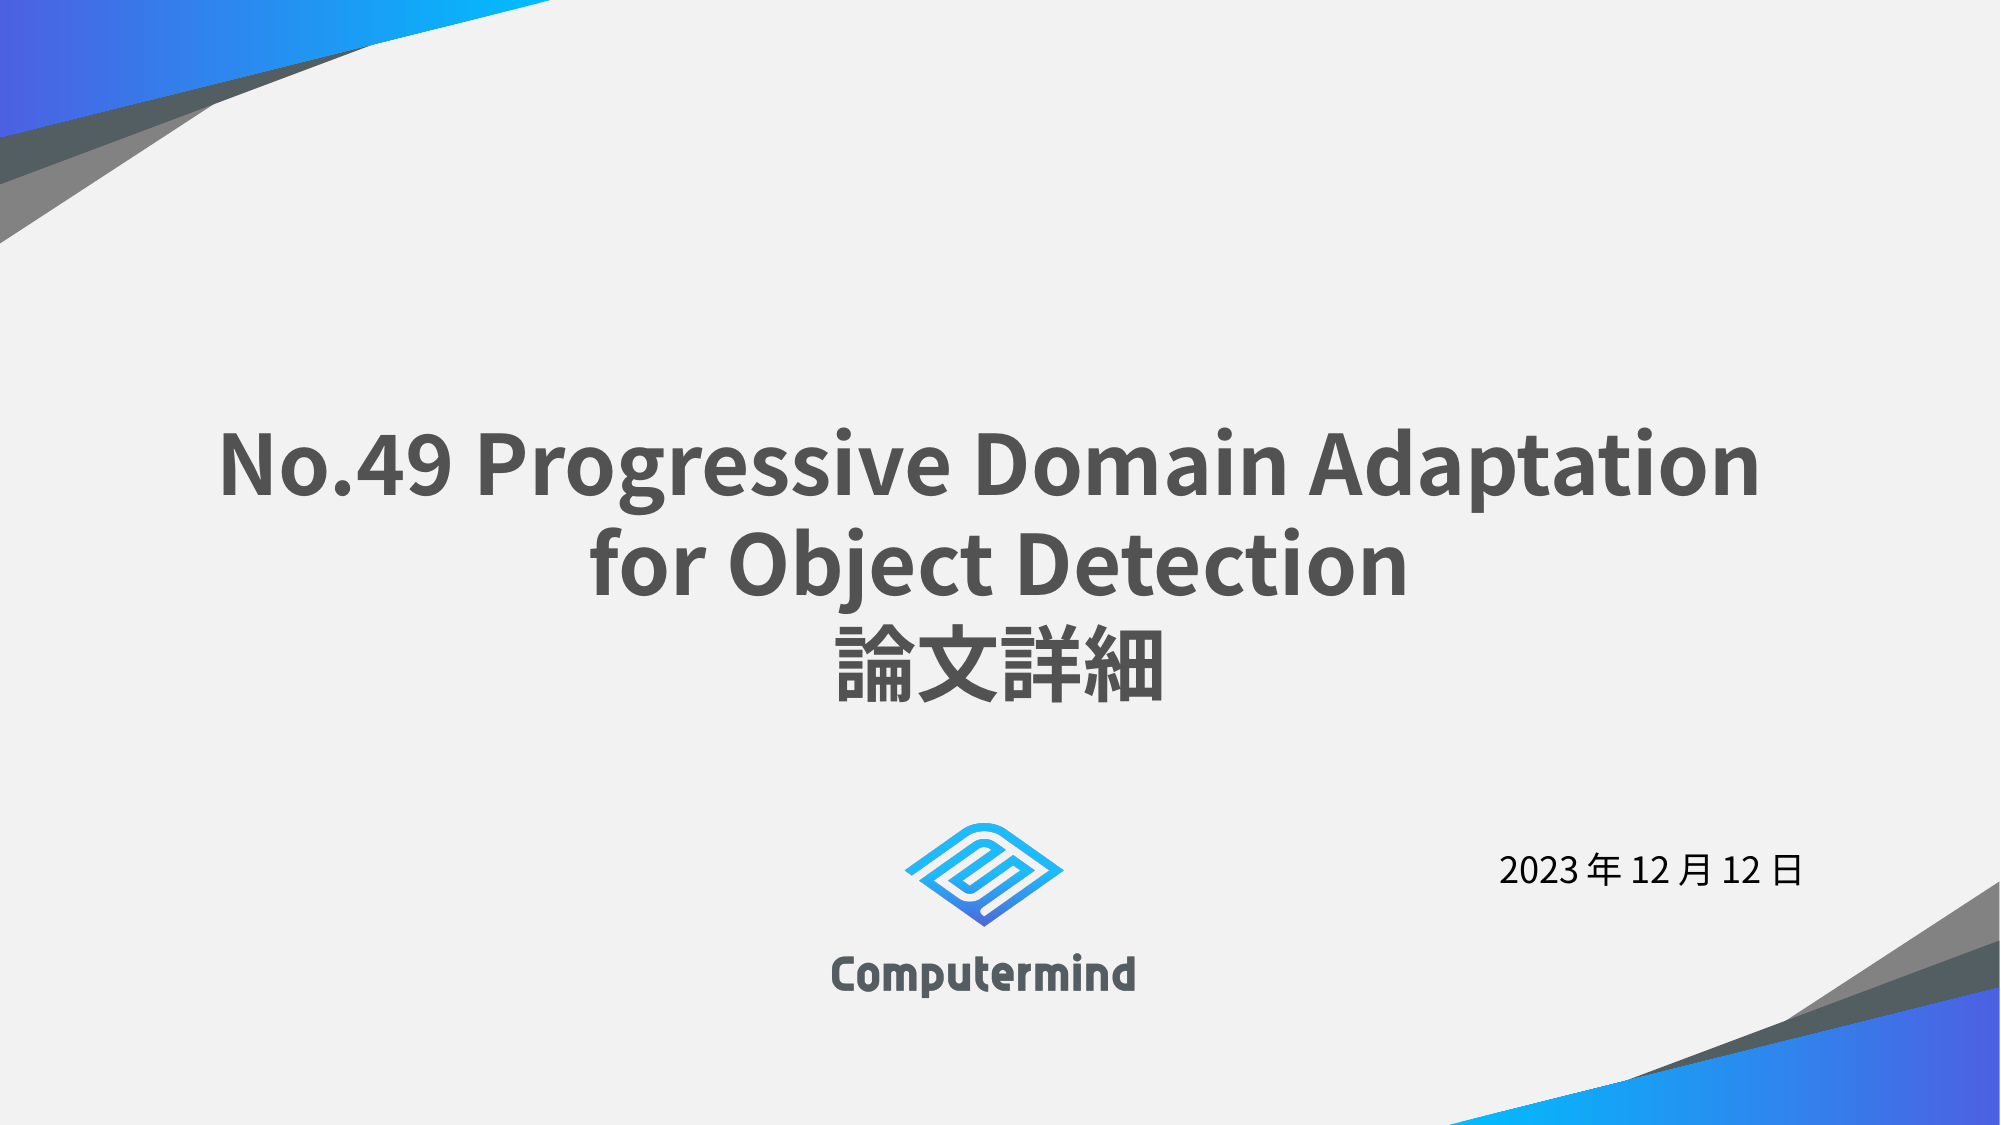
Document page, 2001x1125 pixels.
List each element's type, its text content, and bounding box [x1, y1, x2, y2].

title No.49 Progressive Domain Adaptation for Object Detection 論文詳細 [176, 366, 1824, 759]
picture [831, 814, 1136, 999]
subtitle 2023年12月12日 [1470, 839, 1835, 933]
